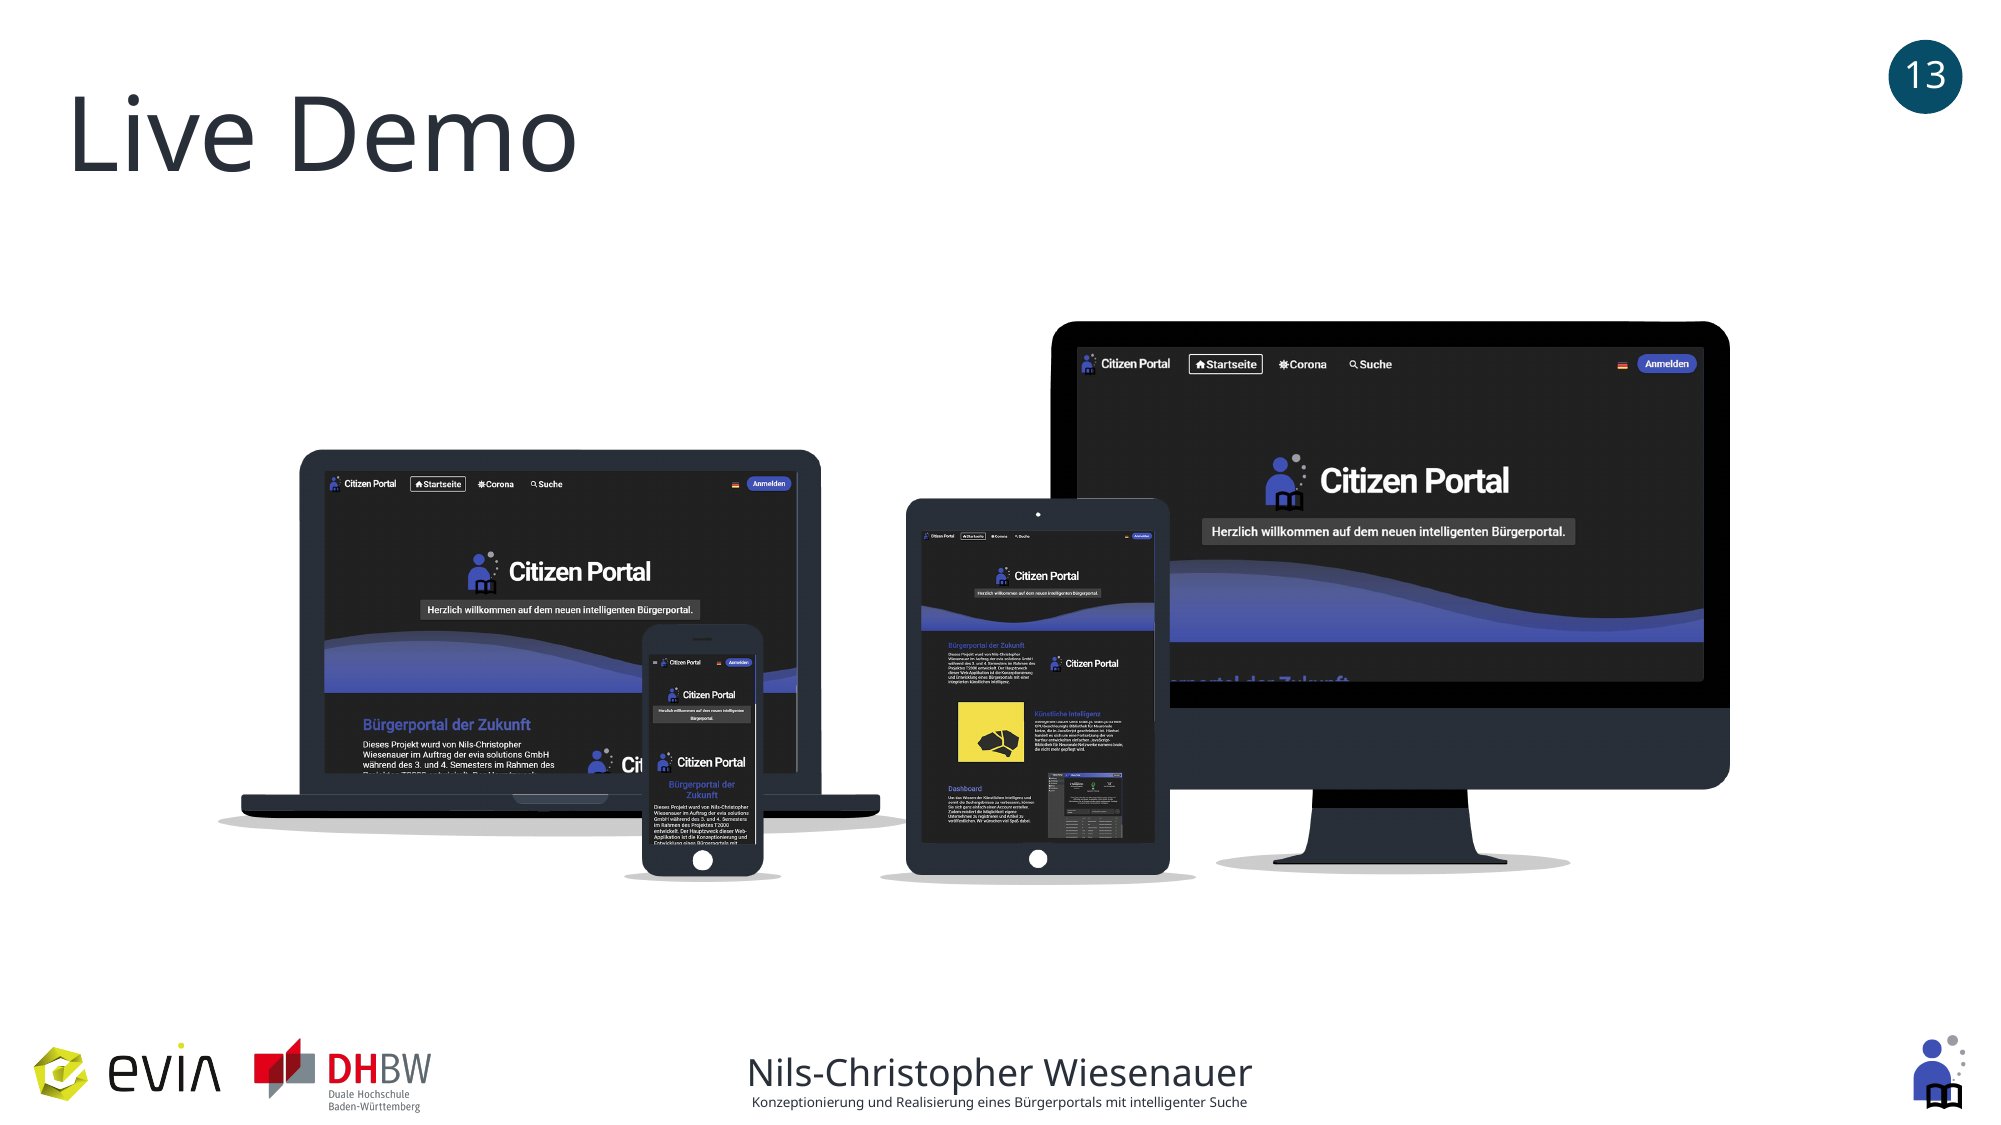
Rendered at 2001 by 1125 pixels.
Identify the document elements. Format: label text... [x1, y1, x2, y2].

picture [29, 1038, 225, 1123]
text_box Live Demo [50, 60, 1638, 200]
text_box Nils-Christopher Wiesenauer Konzeptionierung und Realisierung eines Bürgerportals mit intelligenter Suche [0, 1041, 2000, 1125]
picture [217, 321, 1730, 885]
picture [1897, 1030, 1982, 1114]
picture [253, 1038, 431, 1113]
text_box 13 [1887, 38, 1964, 115]
